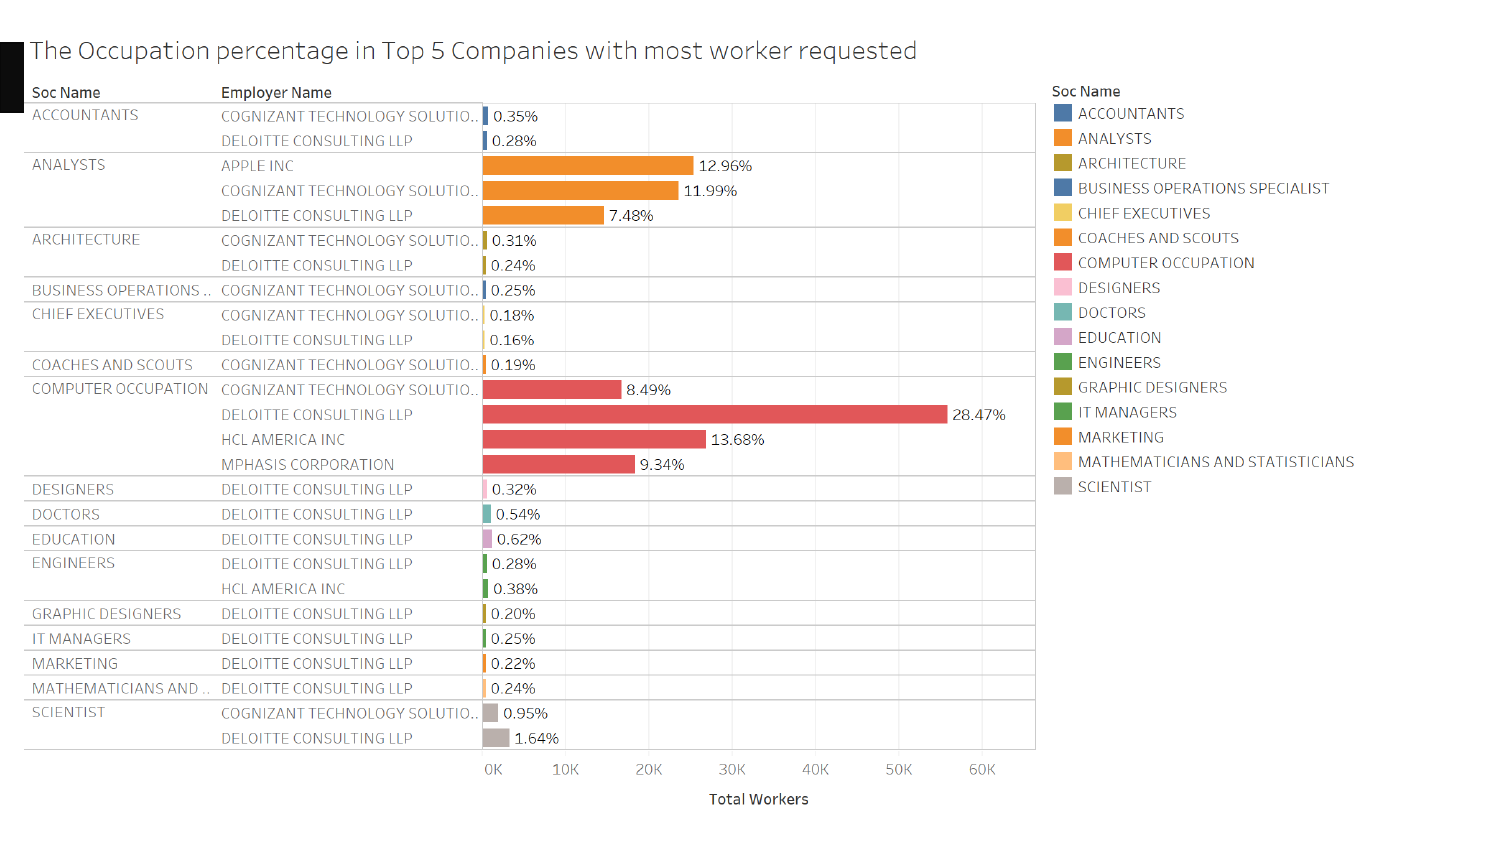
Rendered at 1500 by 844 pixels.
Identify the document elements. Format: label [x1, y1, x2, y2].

picture [24, 24, 1360, 819]
